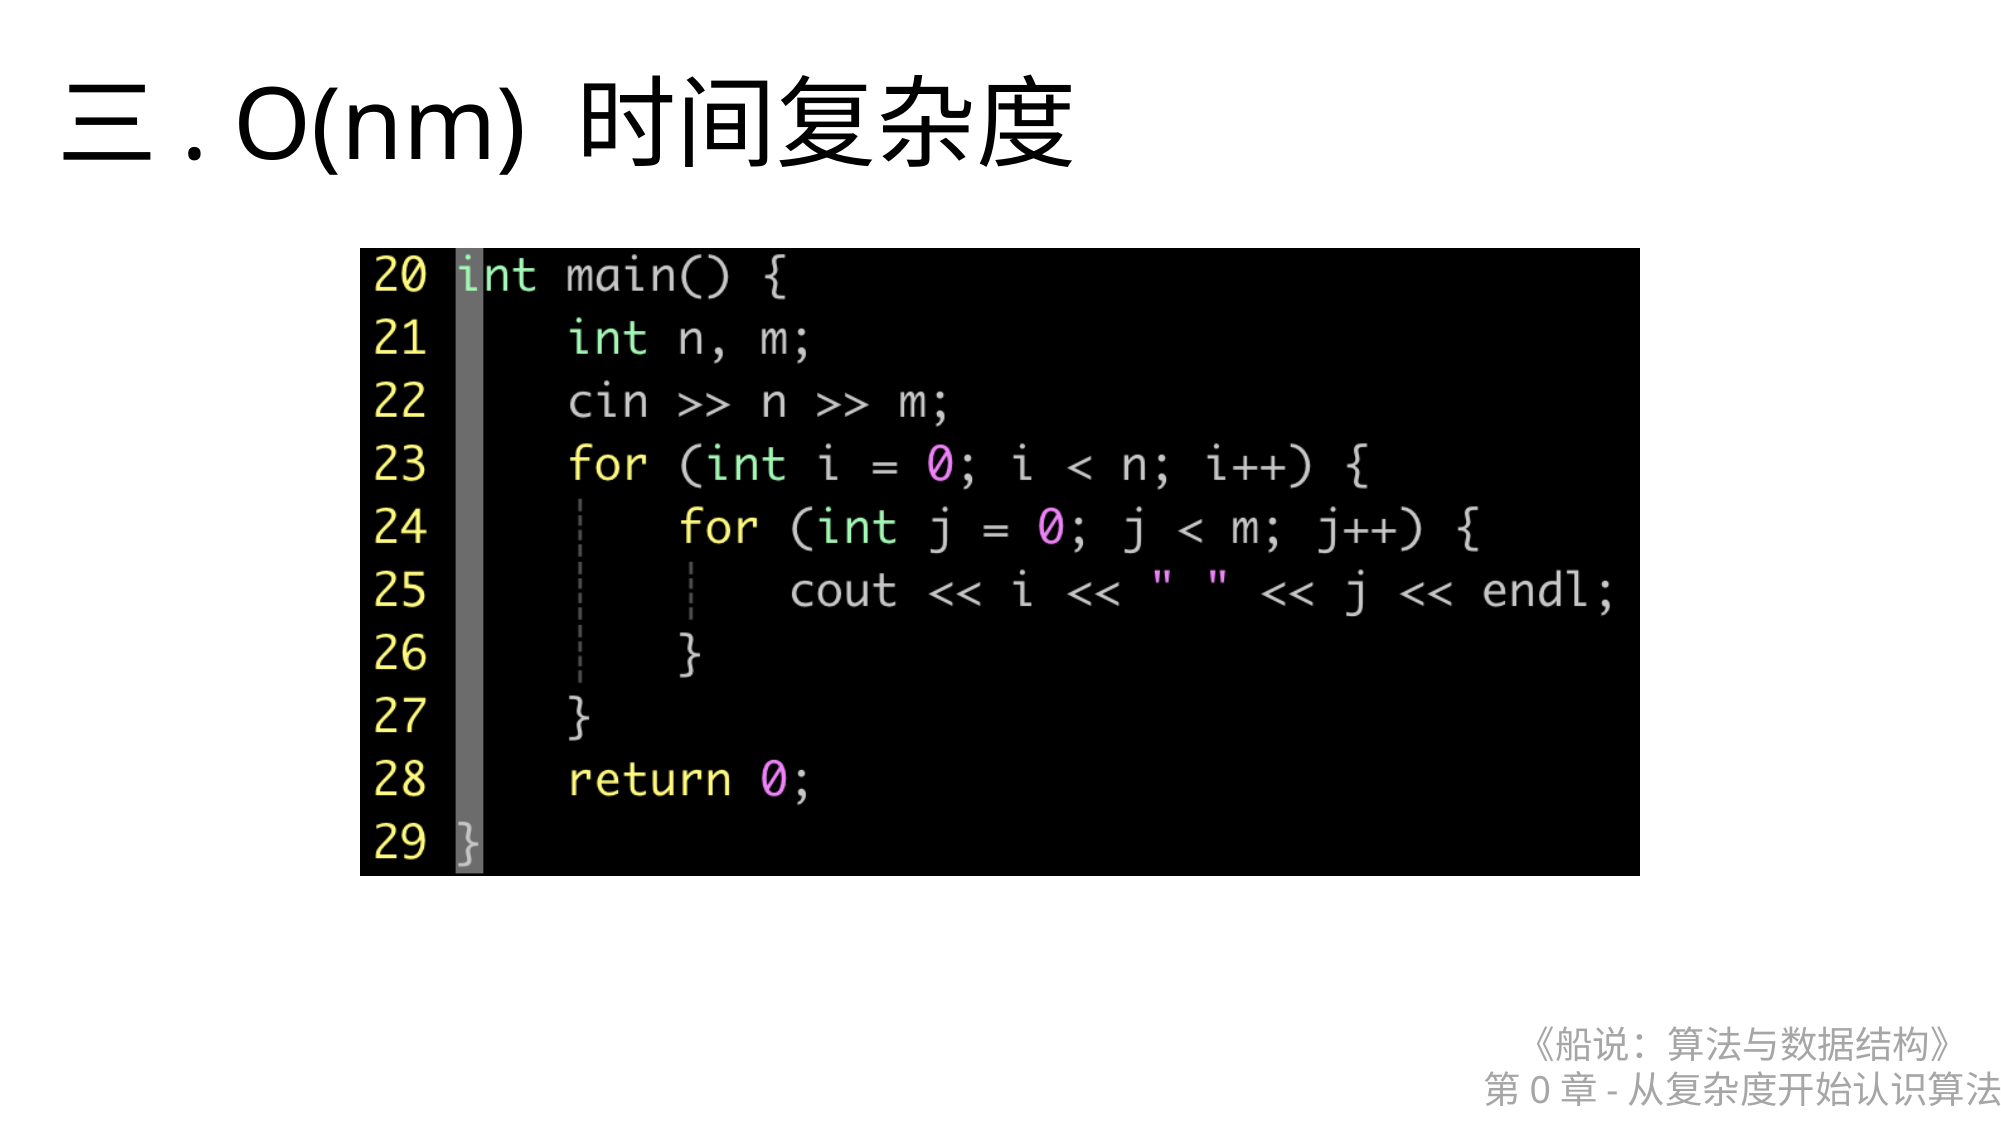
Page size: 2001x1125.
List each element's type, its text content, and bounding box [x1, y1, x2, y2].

picture [360, 248, 1640, 876]
text_box 三. O(nm) 时间复杂度 [42, 65, 1647, 198]
